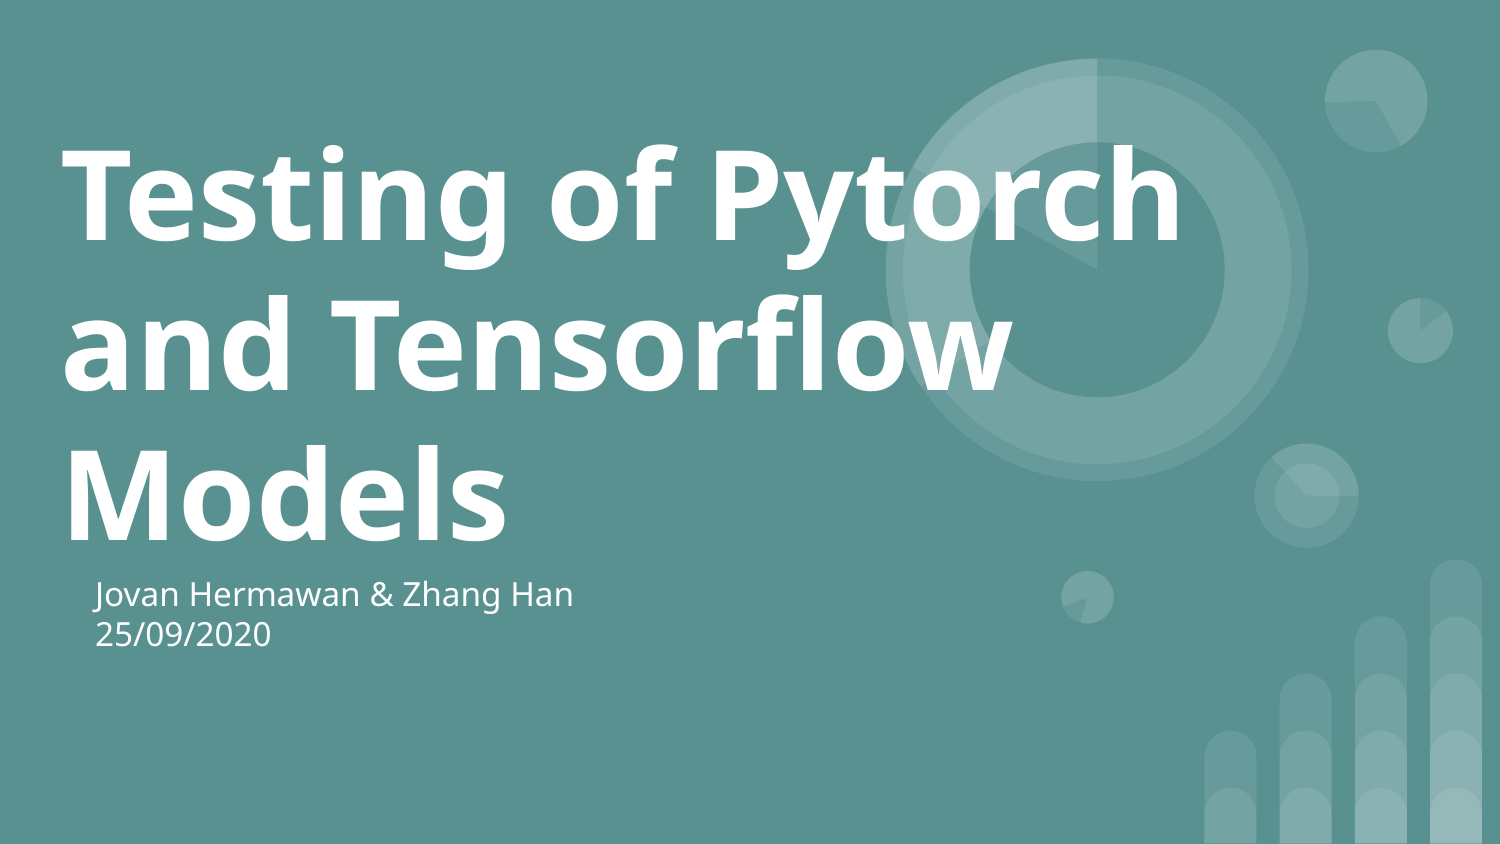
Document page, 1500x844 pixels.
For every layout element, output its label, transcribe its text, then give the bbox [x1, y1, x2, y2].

title Testing of Pytorch and Tensorflow Models [45, 186, 1463, 494]
subtitle Jovan Hermawan & Zhang Han 25/09/2020 [80, 557, 779, 672]
